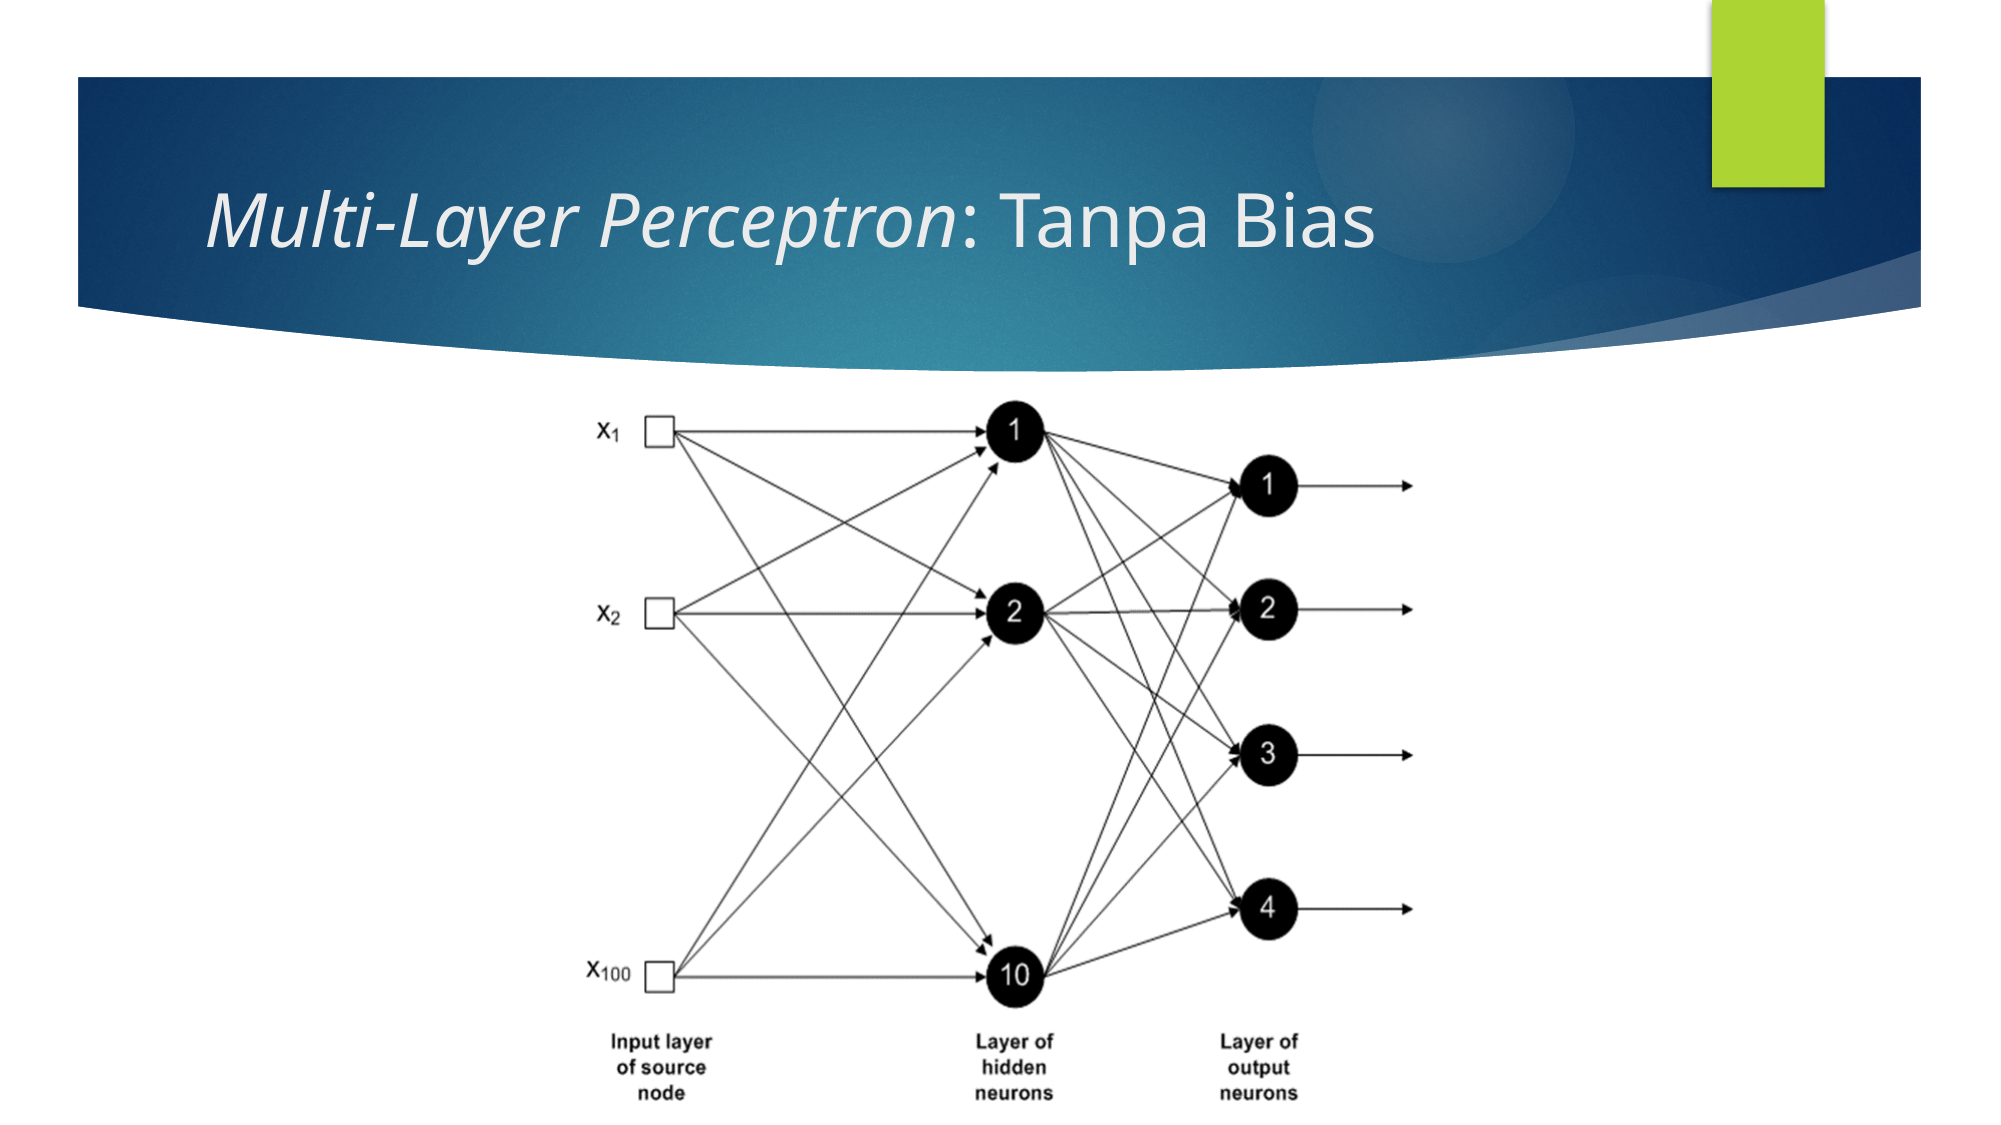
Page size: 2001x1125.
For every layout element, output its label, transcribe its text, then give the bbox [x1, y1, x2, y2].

title Multi-Layer Perceptron: Tanpa Bias [189, 159, 1627, 276]
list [586, 384, 1414, 1108]
